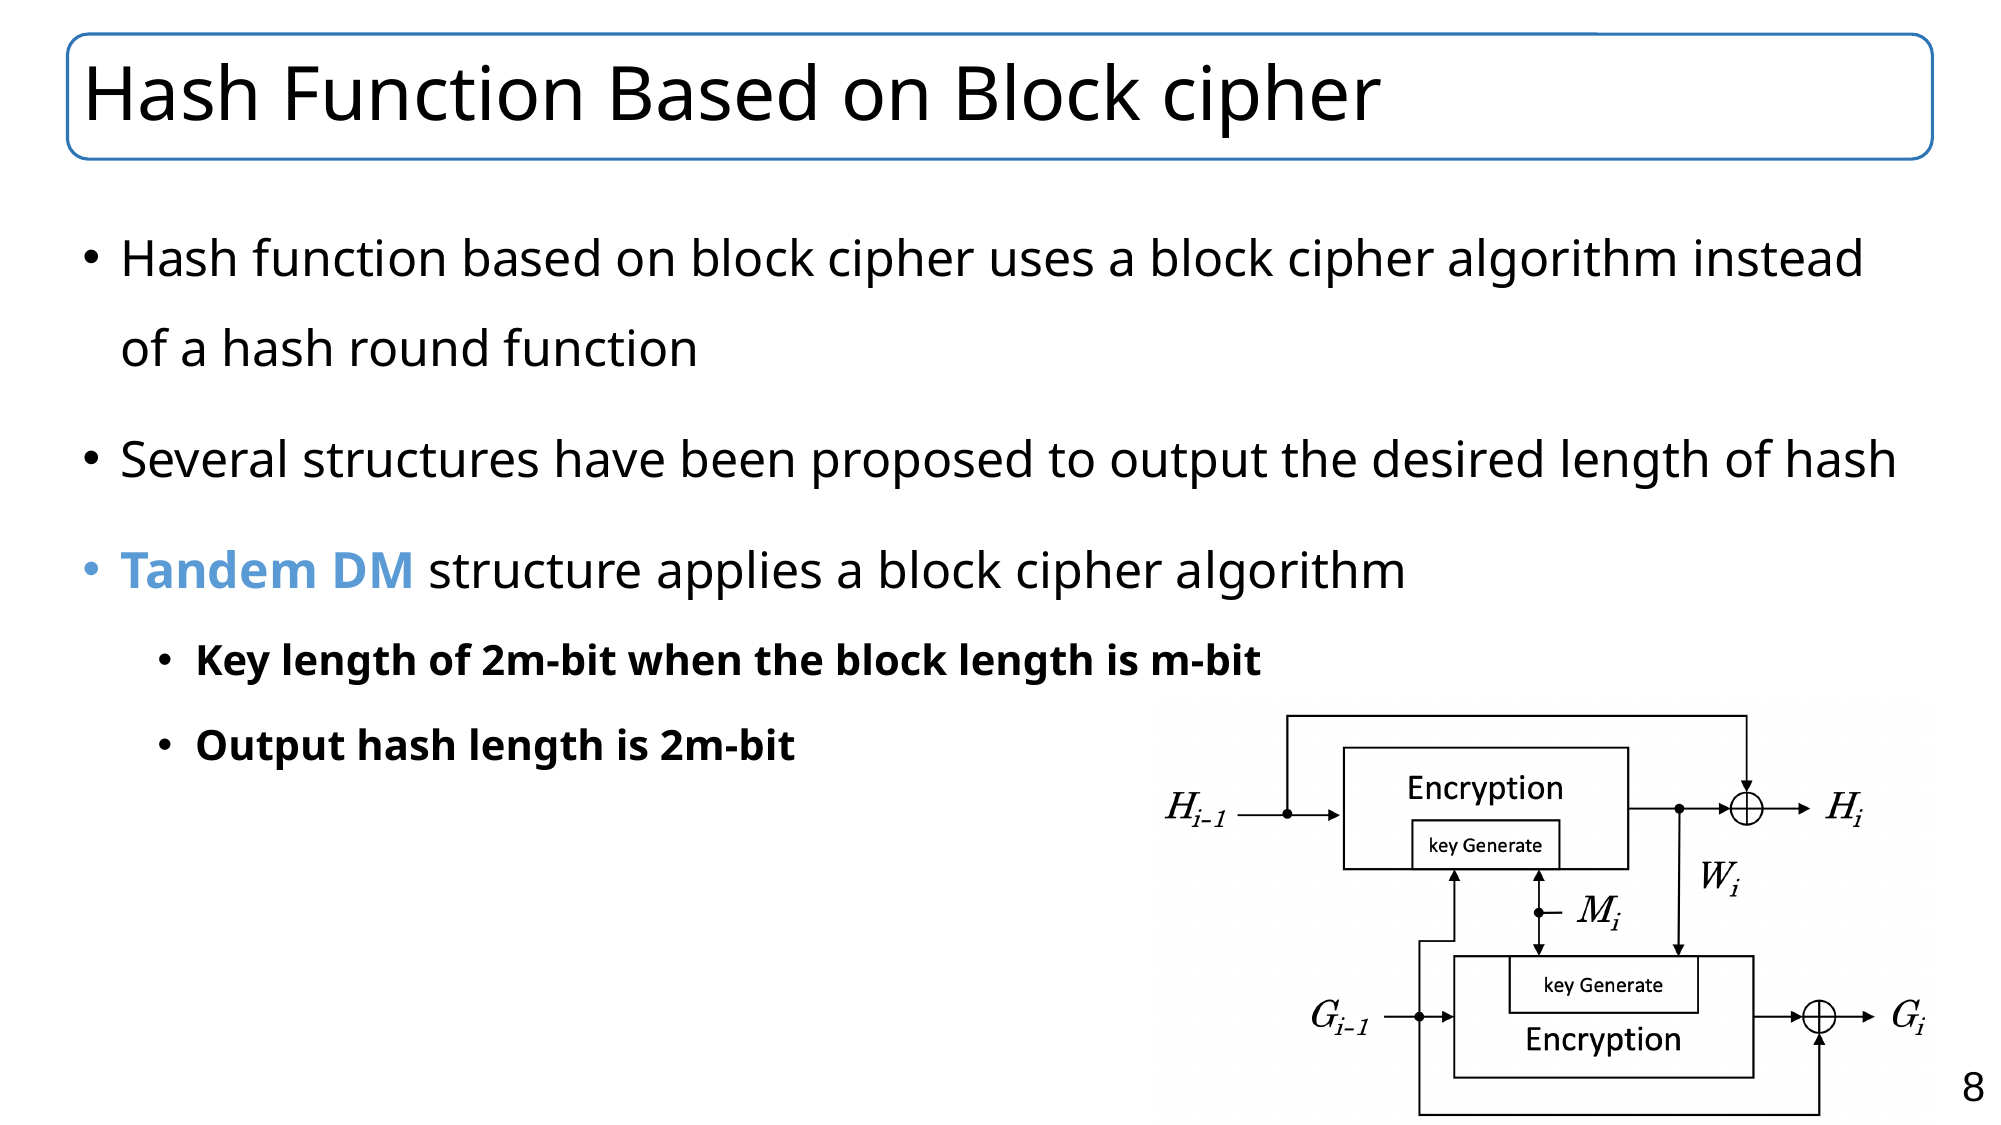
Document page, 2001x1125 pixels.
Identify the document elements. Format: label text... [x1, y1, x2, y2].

list Hash function based on block cipher uses a block cipher algorithm instead of a hash round function Several structures have been proposed to output the desired length of hash Tandem DM structure applies a block cipher algorithm Key length of 2m-bit when the block length is m-bit Output hash length is 2m-bit [67, 189, 1933, 1019]
picture [1152, 696, 1933, 1125]
title Hash Function Based on Block cipher [67, 34, 1933, 160]
